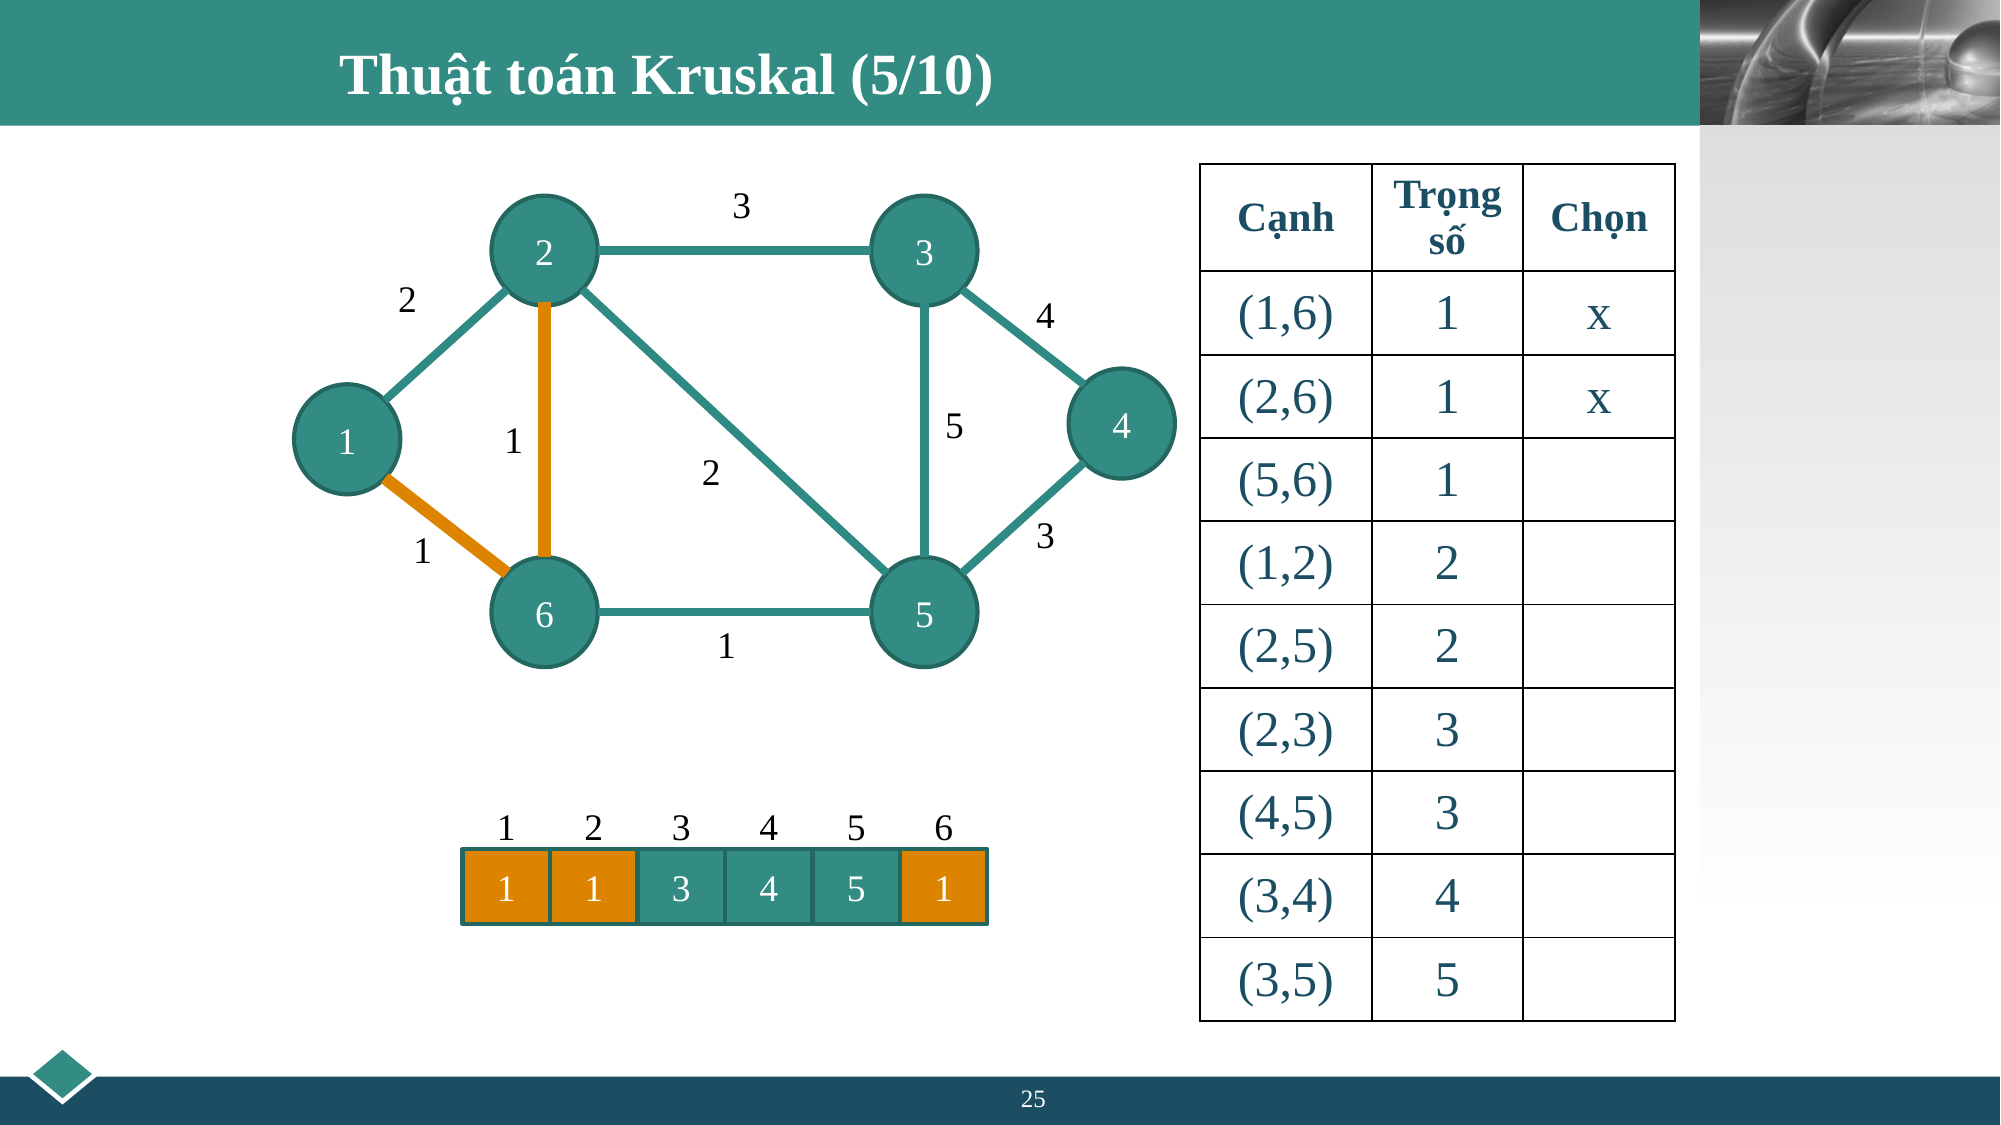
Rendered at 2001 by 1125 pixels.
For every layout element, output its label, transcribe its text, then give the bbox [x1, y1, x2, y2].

table_cell 3 [1373, 772, 1522, 853]
table_cell x [1524, 356, 1674, 437]
table_cell (3,4) [1201, 855, 1371, 937]
table_header Trọng số [1373, 165, 1522, 270]
table_cell [1524, 439, 1674, 520]
table_cell (4,5) [1201, 772, 1371, 853]
table_cell 1 [1373, 439, 1522, 520]
table_cell 1 [1373, 356, 1522, 437]
table_cell [1524, 772, 1674, 853]
table_cell 3 [1373, 689, 1522, 770]
table_cell [1524, 938, 1674, 1020]
table_cell [1524, 522, 1674, 604]
table_cell 2 [1373, 522, 1522, 604]
title Thuật toán Kruskal (5/10) [324, 24, 1676, 118]
picture [1700, 0, 2000, 125]
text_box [462, 787, 988, 925]
table_cell [1524, 689, 1674, 770]
table_cell [1524, 855, 1674, 937]
table_cell 4 [1373, 855, 1522, 937]
table_cell (1,6) [1201, 272, 1371, 354]
table_cell (5,6) [1201, 439, 1371, 520]
table_cell 5 [1373, 938, 1522, 1020]
table_header Cạnh [1201, 165, 1371, 270]
table_header Chọn [1524, 165, 1674, 270]
table_cell (2,6) [1201, 356, 1371, 437]
table_cell 1 [1373, 272, 1522, 354]
table_cell x [1524, 272, 1674, 354]
table_cell (3,5) [1201, 938, 1371, 1020]
table_cell [1524, 605, 1674, 687]
slide_number 25 [799, 1074, 1267, 1115]
table_cell (2,3) [1201, 689, 1371, 770]
table_cell (2,5) [1201, 605, 1371, 687]
table_cell (1,2) [1201, 522, 1371, 604]
table_cell 2 [1373, 605, 1522, 687]
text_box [293, 163, 1176, 683]
